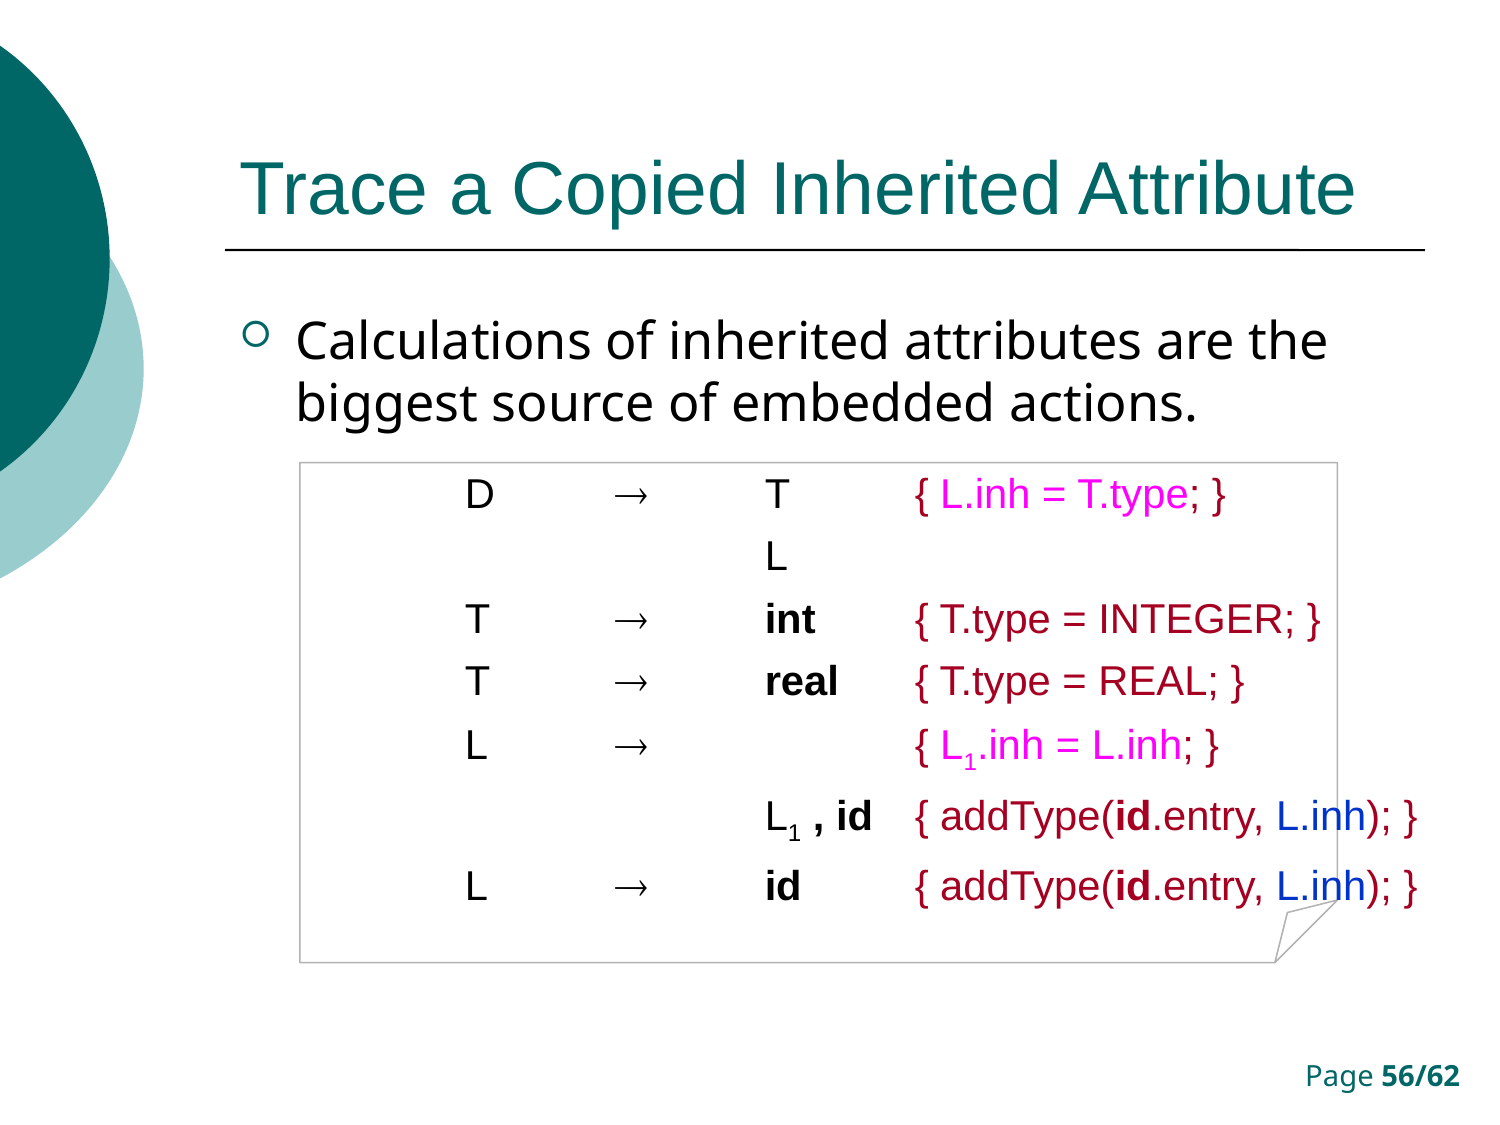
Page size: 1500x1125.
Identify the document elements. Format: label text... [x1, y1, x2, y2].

list Calculations of inherited attributes are the biggest source of embedded actions. [224, 299, 1425, 975]
title Trace a Copied Inherited Attribute [224, 49, 1425, 238]
